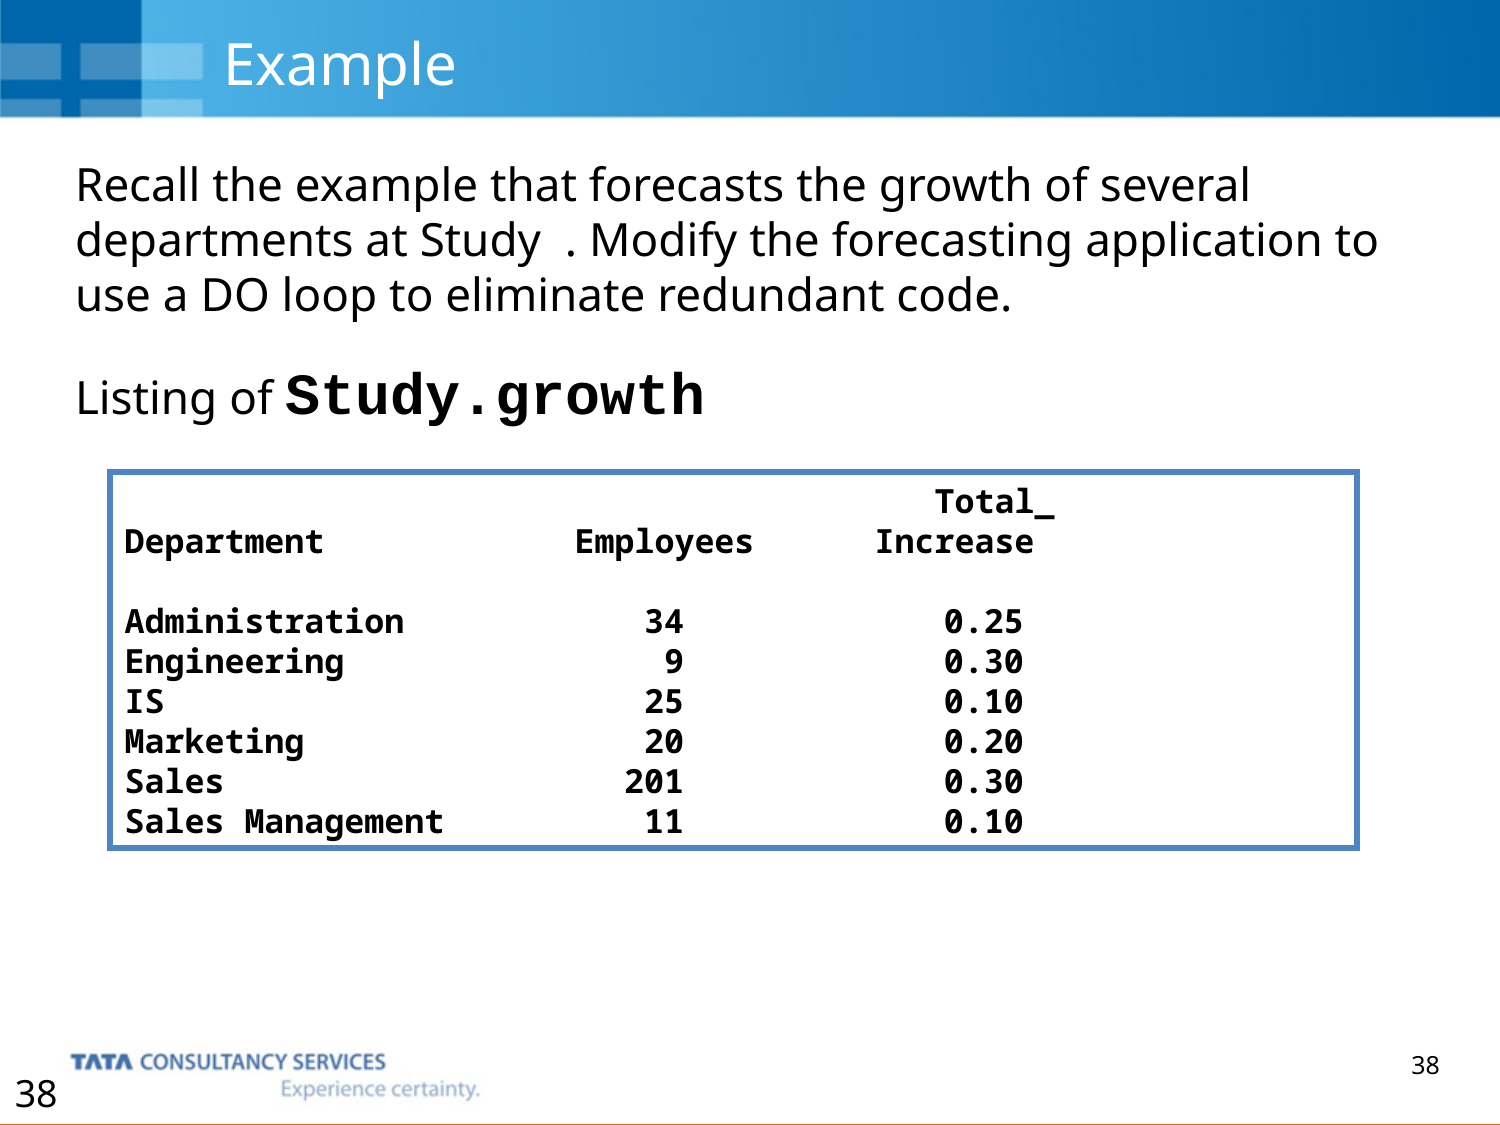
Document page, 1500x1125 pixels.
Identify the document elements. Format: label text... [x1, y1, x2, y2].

text_box Total_ Department Employees Increase Administration 34 0.25 Engineering 9 0.30 IS 25 0.10 Marketing 20 0.20 Sales 201 0.30 Sales Management 11 0.10 [110, 472, 1357, 849]
list Recall the example that forecasts the growth of several departments at Study . Modify the forecasting application to use a DO loop to eliminate redundant code. Listing of Study.growth [60, 148, 1450, 891]
picture [0, 0, 1500, 1124]
slide_number 38 [0, 1062, 88, 1125]
title Example [208, 18, 1461, 107]
